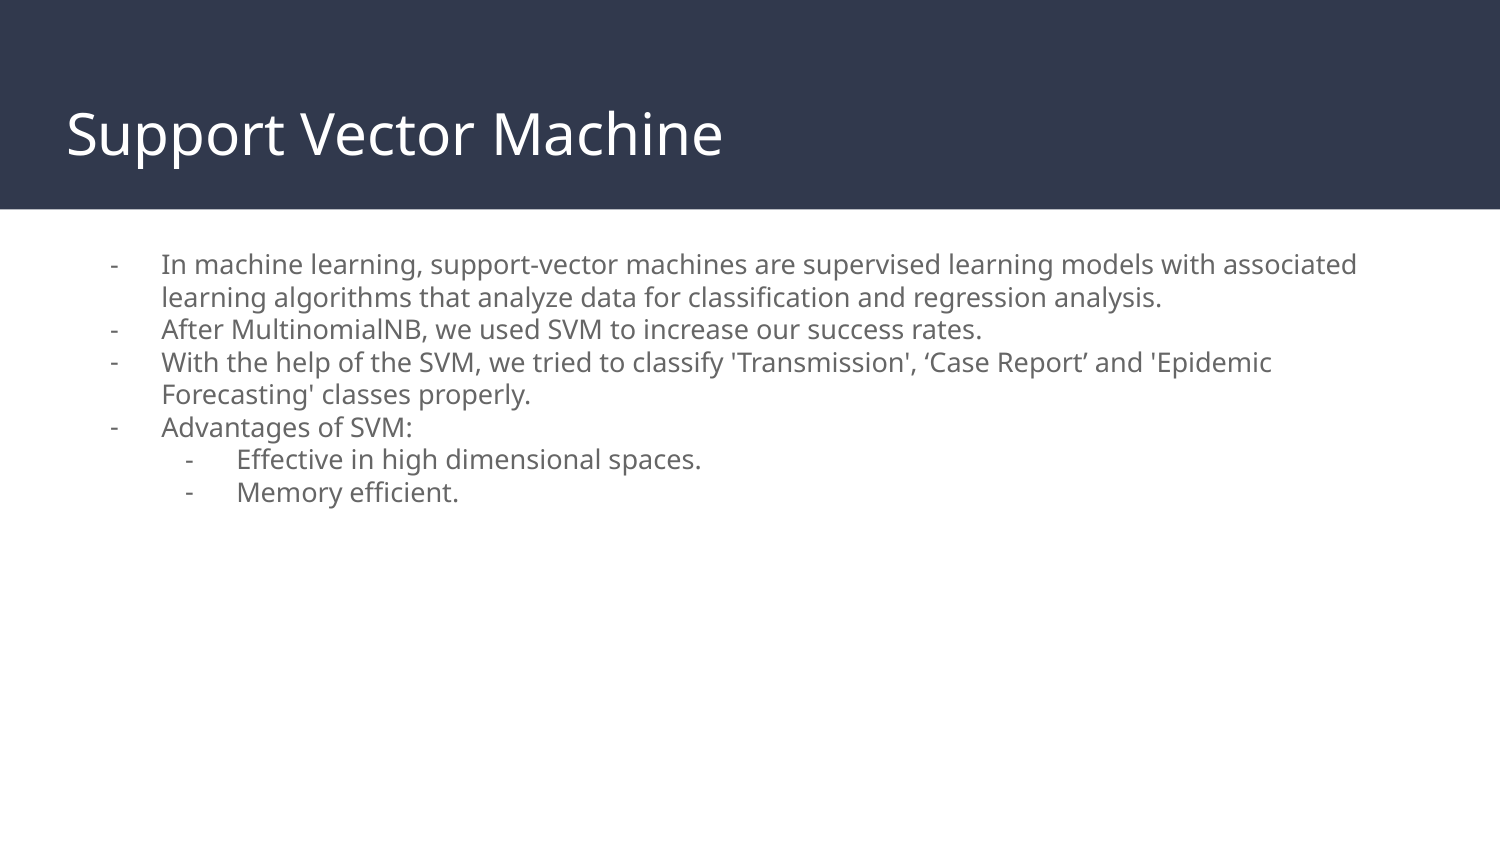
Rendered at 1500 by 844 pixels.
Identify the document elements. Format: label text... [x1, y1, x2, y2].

title Support Vector Machine [51, 82, 1449, 185]
text_box In machine learning, support-vector machines are supervised learning models with associated learning algorithms that analyze data for classification and regression analysis. After MultinomialNB, we used SVM to increase our success rates. With the help of the SVM, we tried to classify 'Transmission', ‘Case Report’ and 'Epidemic Forecasting' classes properly. Advantages of SVM: Effective in high dimensional spaces. Memory efficient. [71, 232, 1438, 555]
